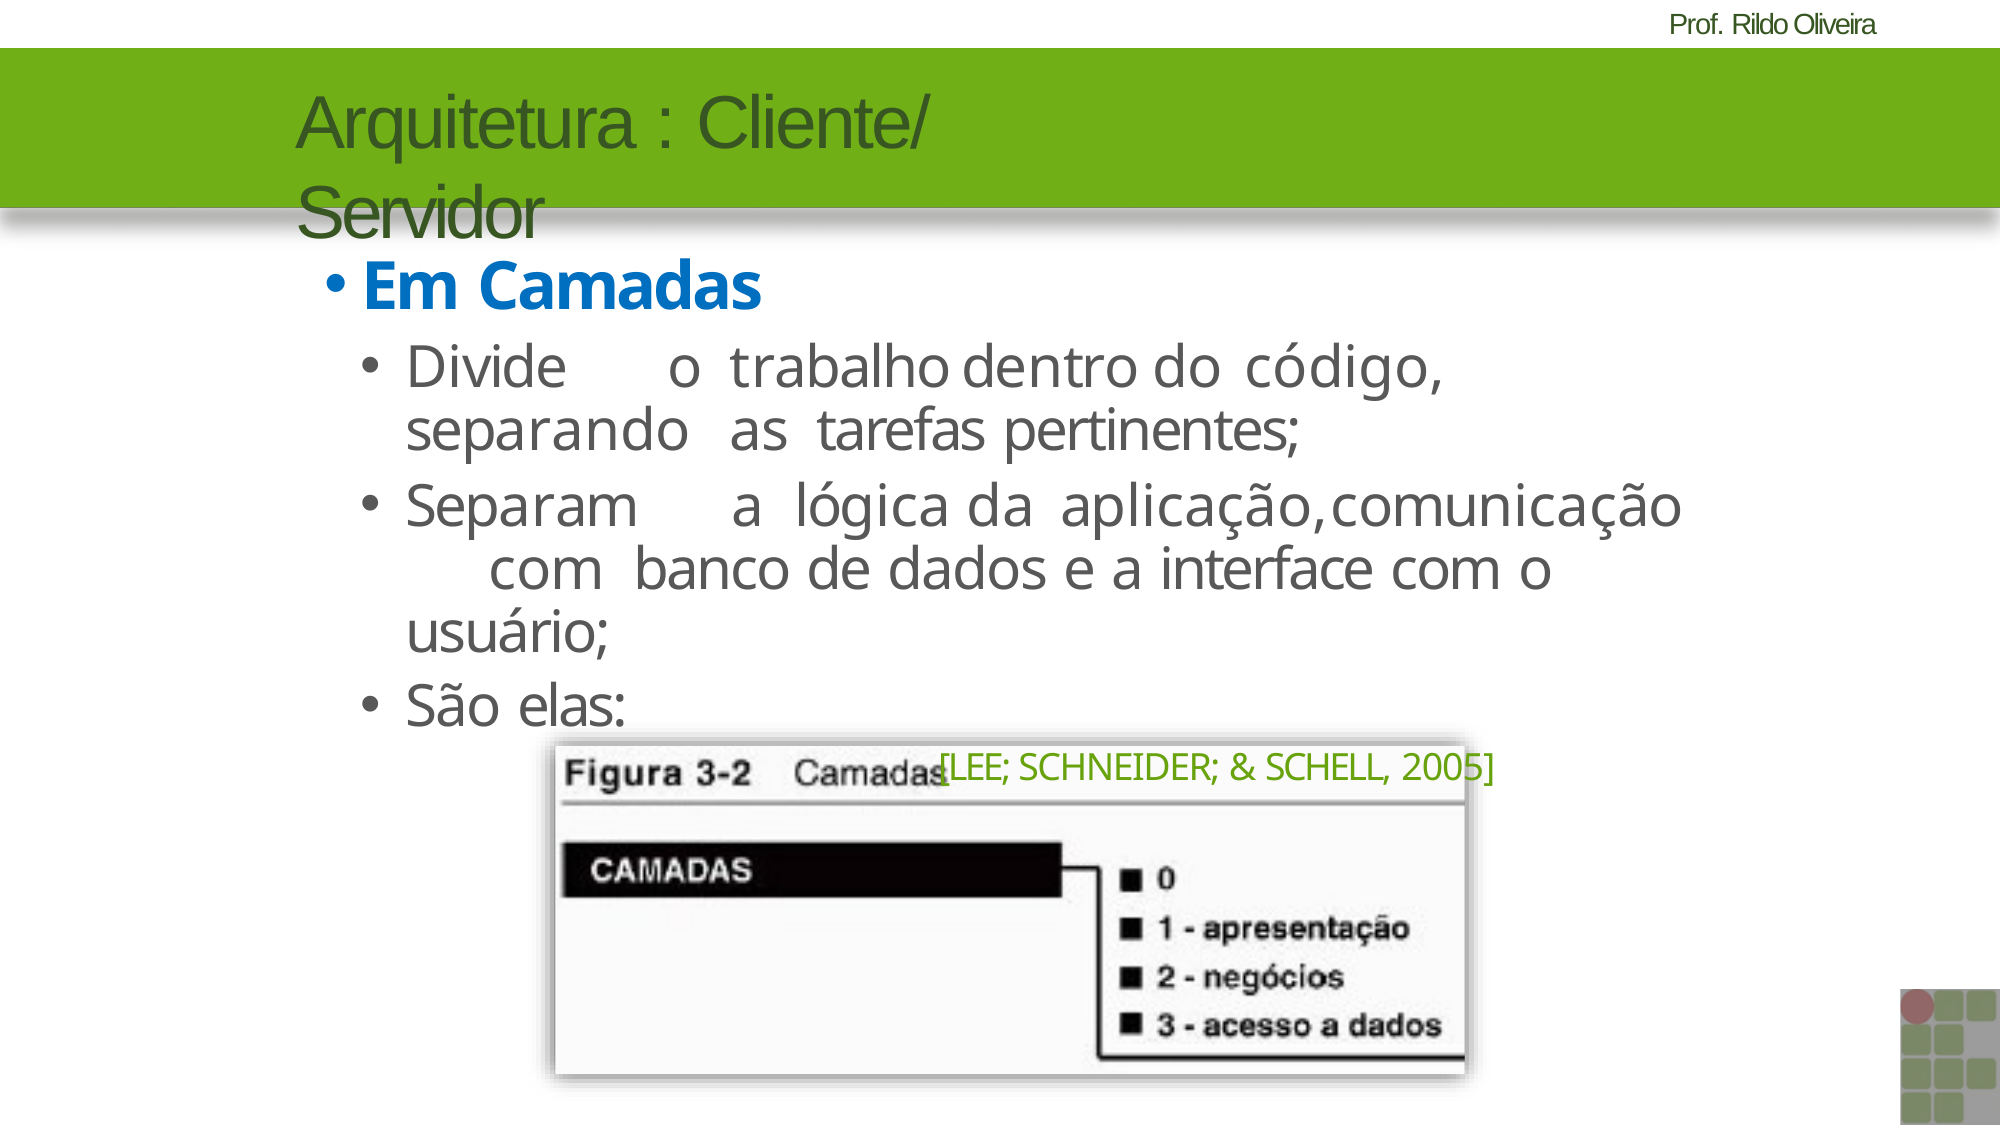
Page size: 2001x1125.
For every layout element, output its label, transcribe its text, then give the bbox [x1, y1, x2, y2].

text_box [555, 788, 1465, 1074]
text_box [1900, 989, 2000, 1125]
text_box Em Camadas Divide o trabalho dentro do código, separando as tarefas pertinentes; Separam a lógica da aplicação, comunicação com banco de dados e a interface com o usuário; São elas: [LEE; SCHNEIDER; & SCHELL, 2005] [322, 233, 1698, 788]
text_box [523, 788, 1497, 1106]
title Arquitetura : Cliente/ Servidor [293, 71, 1186, 262]
picture [0, 48, 2000, 386]
